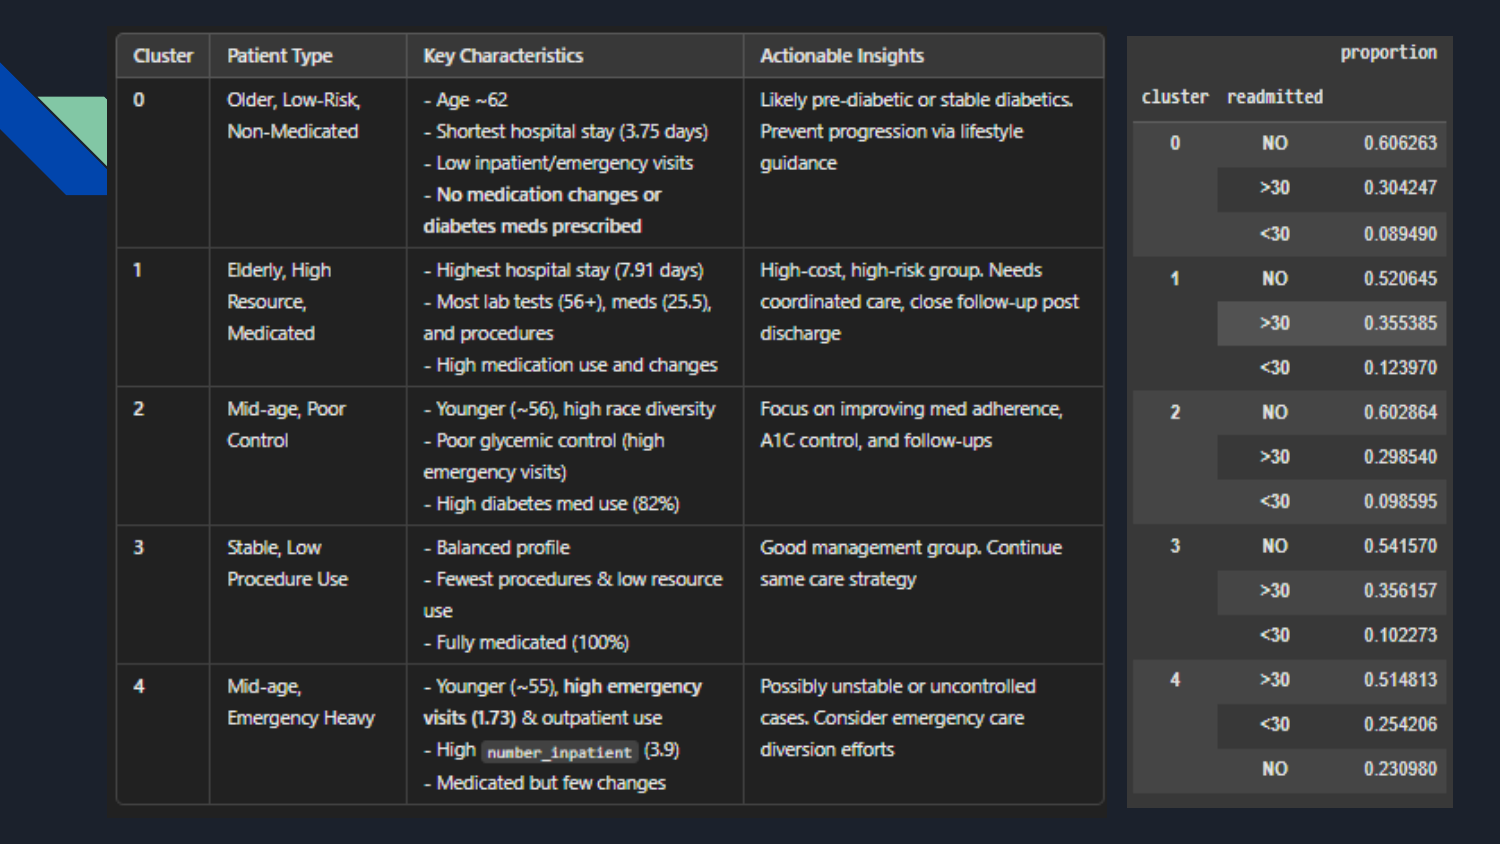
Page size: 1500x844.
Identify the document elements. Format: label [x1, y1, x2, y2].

picture [1127, 36, 1453, 808]
picture [106, 26, 1107, 818]
